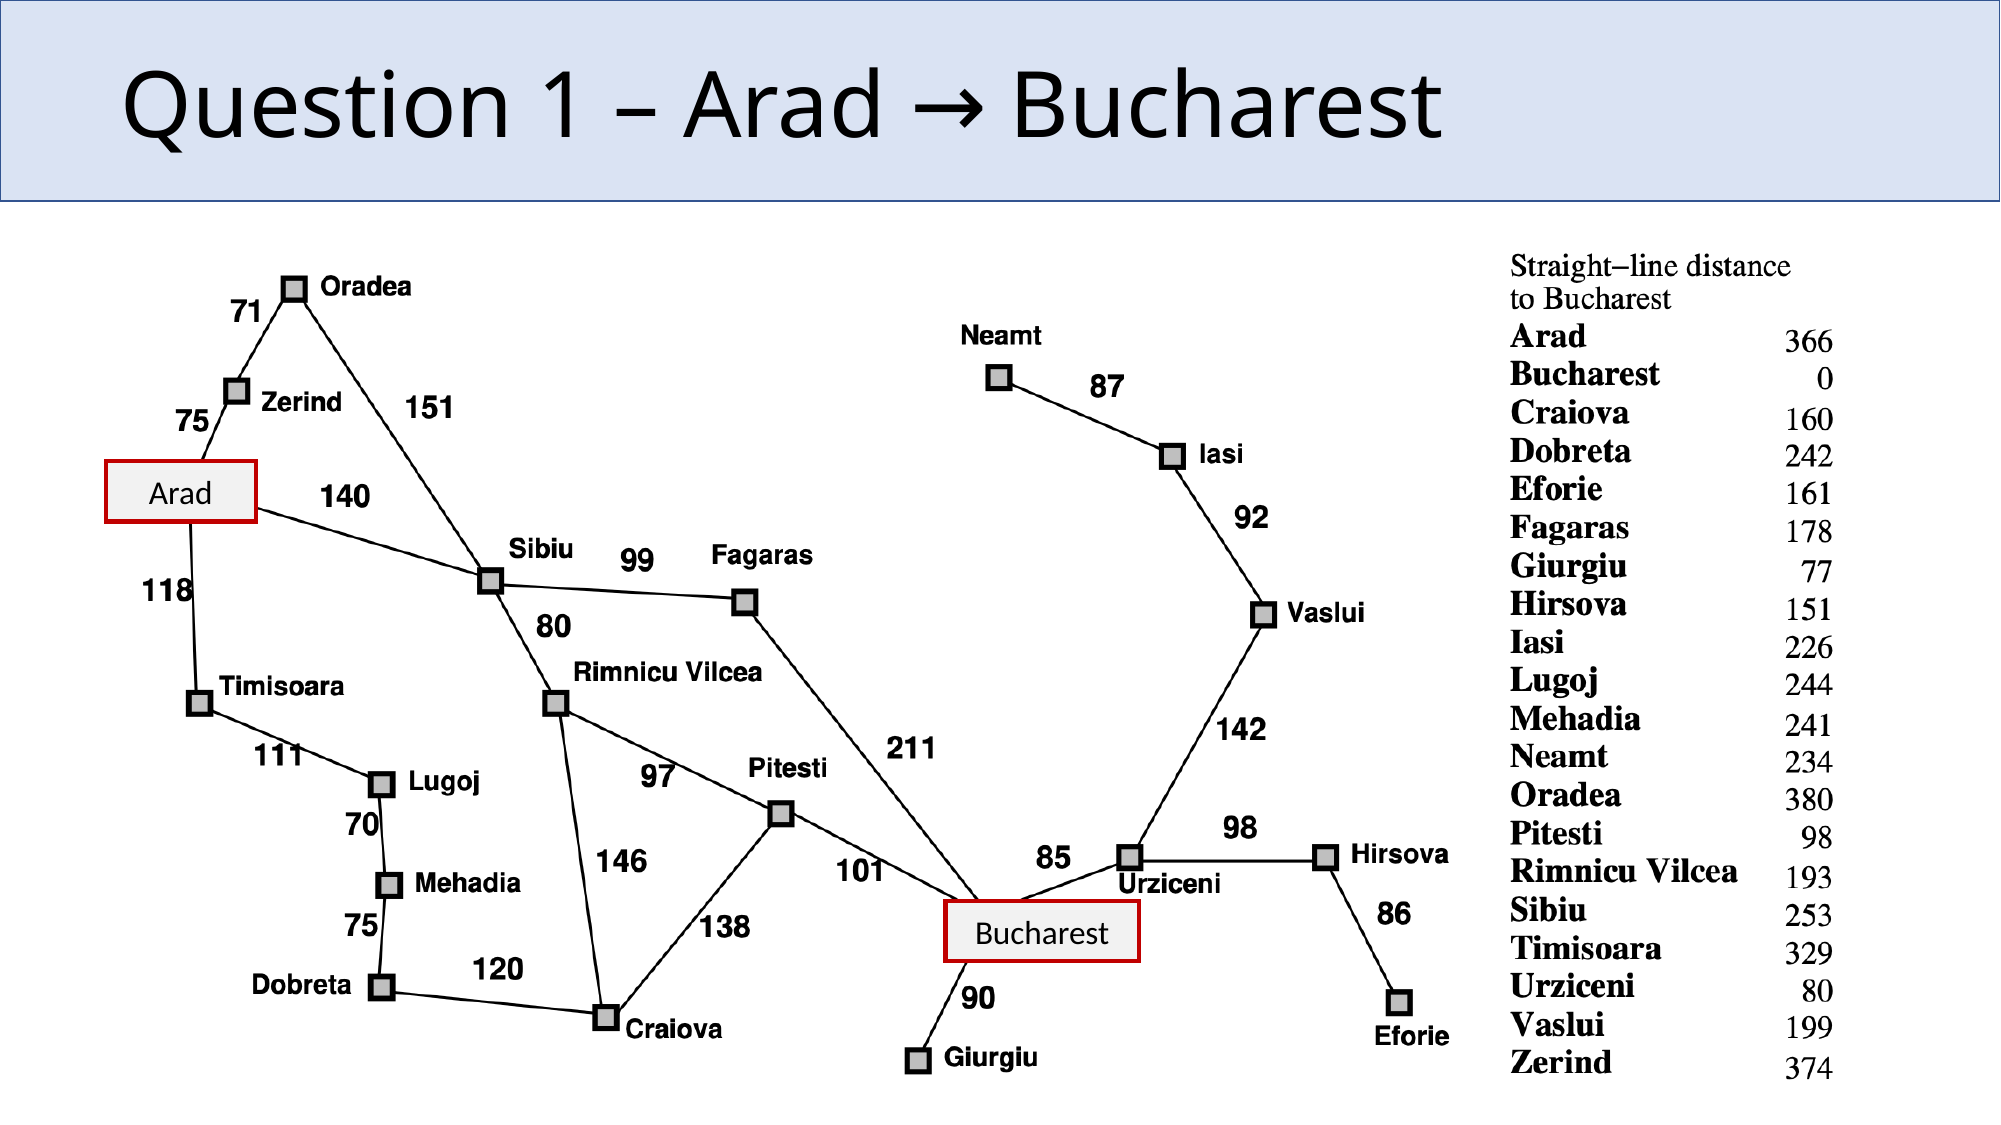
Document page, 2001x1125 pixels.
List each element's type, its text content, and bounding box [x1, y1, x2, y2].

text_box [0, 0, 105, 202]
text_box [1831, 0, 2000, 202]
picture [80, 238, 1857, 1101]
title Question 1 – Arad → Bucharest [105, 0, 1831, 217]
